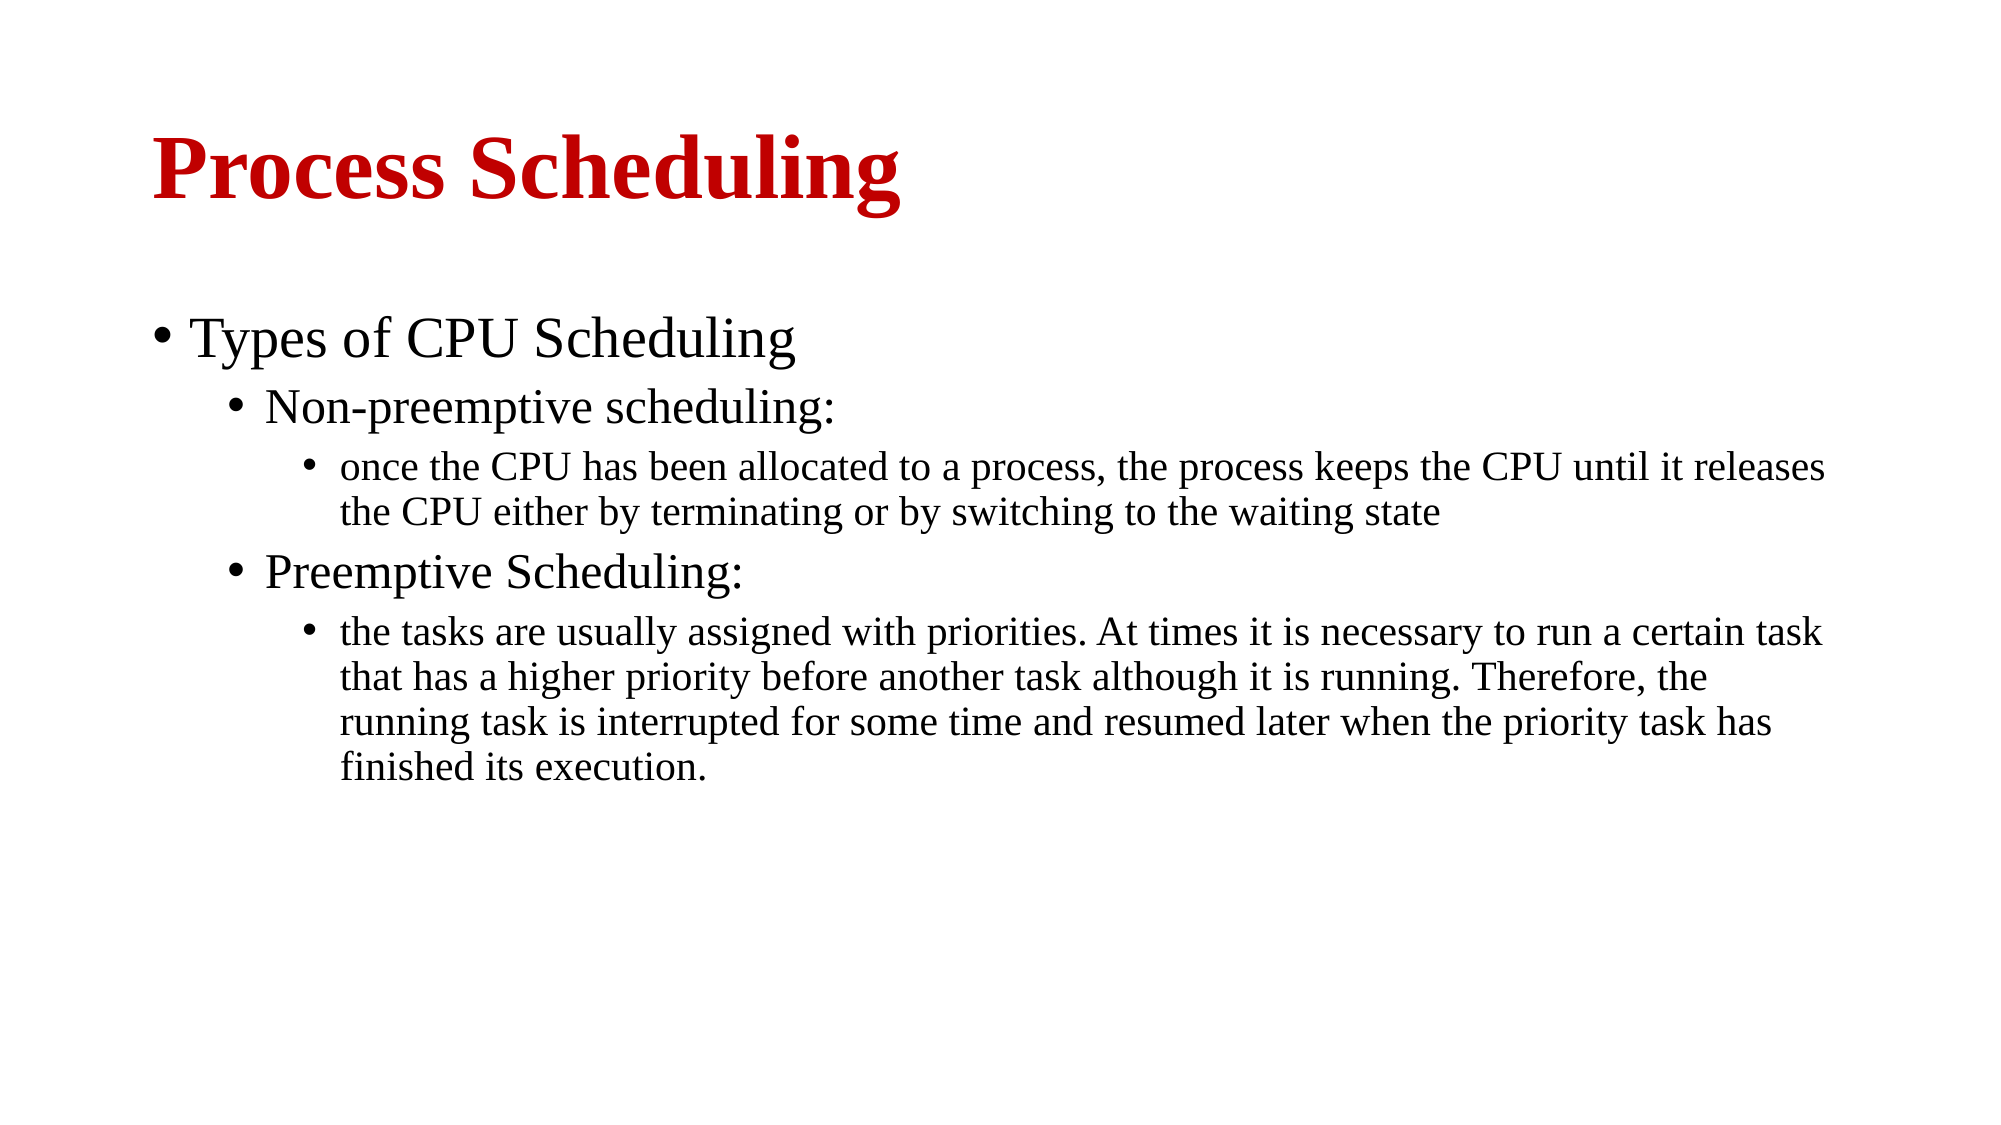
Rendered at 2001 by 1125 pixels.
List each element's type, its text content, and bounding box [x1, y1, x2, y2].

title Process Scheduling [137, 59, 1863, 278]
list Types of CPU Scheduling Non-preemptive scheduling: once the CPU has been allocated to a process, the process keeps the CPU until it releases the CPU either by terminating or by switching to the waiting state Preemptive Scheduling: the tasks are usually assigned with priorities. At times it is necessary to run a certain task that has a higher priority before another task although it is running. Therefore, the running task is interrupted for some time and resumed later when the priority task has finished its execution. [137, 299, 1863, 1014]
